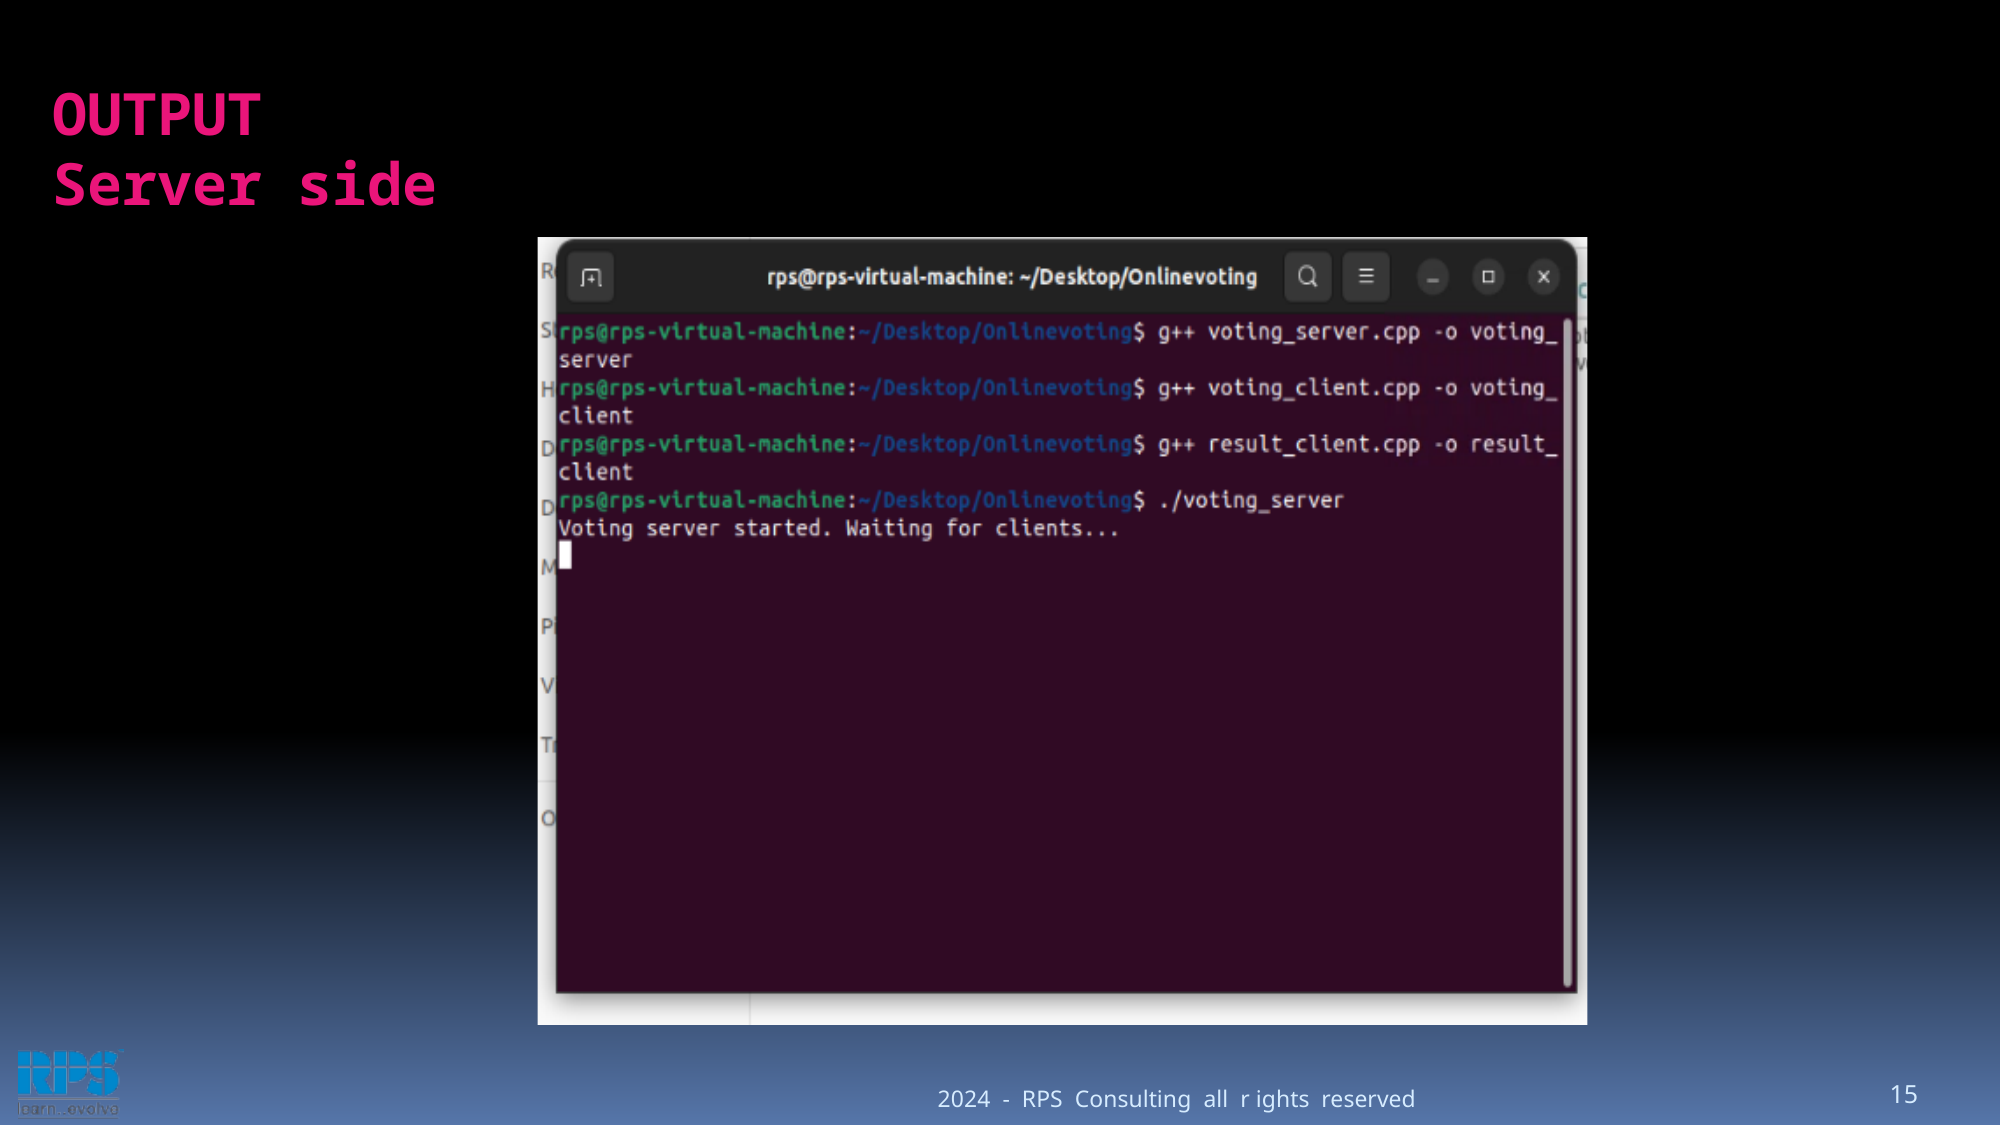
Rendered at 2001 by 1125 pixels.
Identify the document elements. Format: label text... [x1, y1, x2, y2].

footer 2024 - RPS Consulting all r ights reserved [200, 459, 1417, 1113]
picture [17, 1049, 125, 1120]
slide_number ‹#› [1883, 459, 1984, 1113]
title OUTPUT Server side [50, 75, 845, 266]
picture [537, 237, 1588, 1026]
